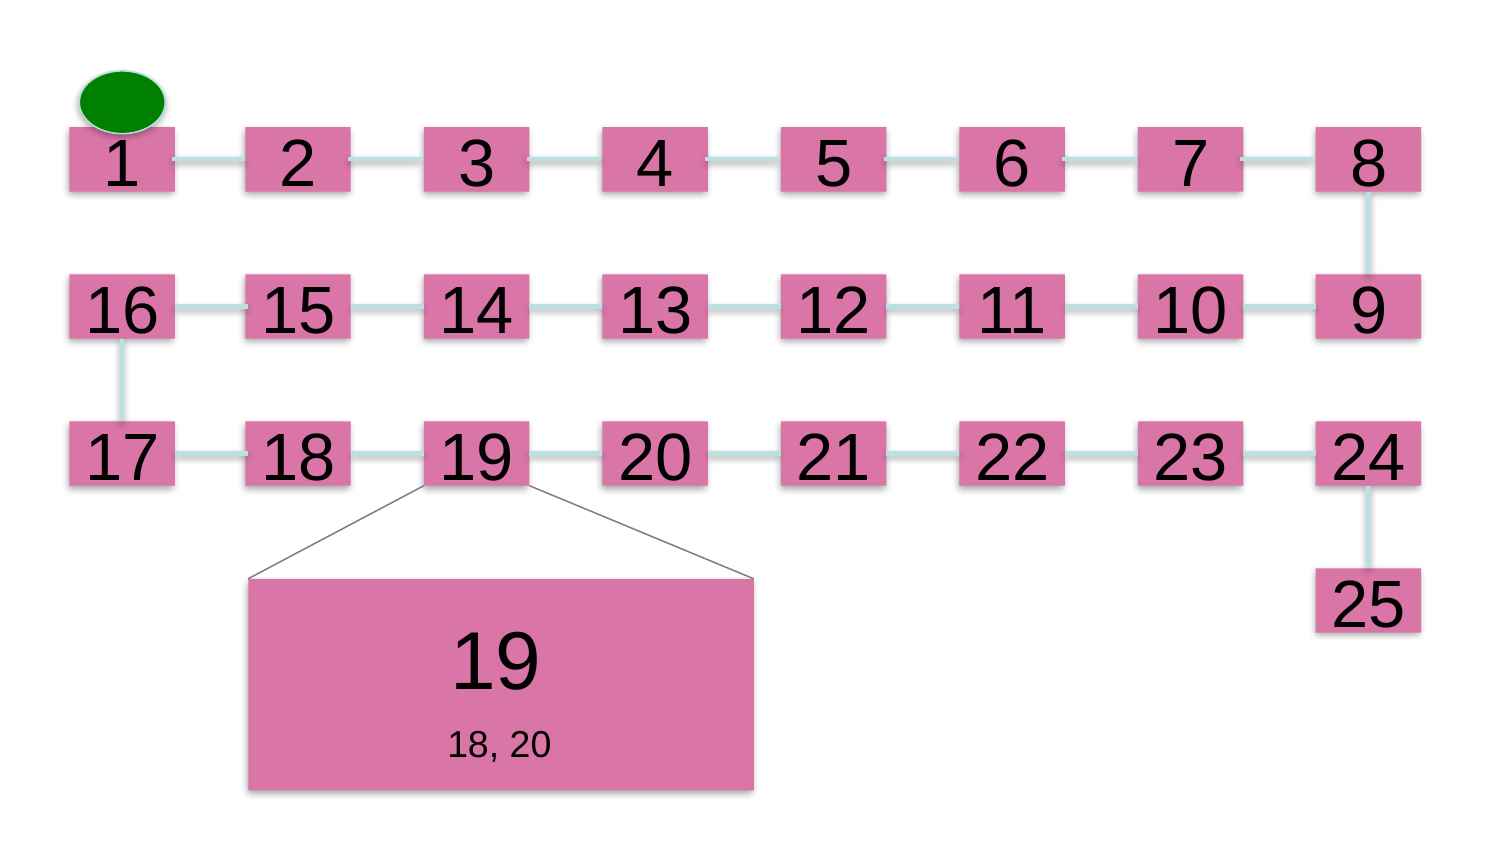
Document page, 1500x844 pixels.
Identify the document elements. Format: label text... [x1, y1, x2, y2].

text_box 21 [780, 421, 887, 486]
text_box 10 [1137, 274, 1244, 339]
text_box 5 [780, 127, 887, 192]
text_box 22 [959, 421, 1065, 486]
text_box 20 [602, 421, 708, 484]
text_box 19 [423, 421, 530, 484]
text_box 8 [1315, 127, 1422, 192]
text_box 17 [69, 421, 175, 486]
text_box 25 [1315, 568, 1422, 633]
text_box 2 [245, 127, 351, 192]
text_box 4 [602, 127, 708, 192]
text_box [247, 485, 755, 791]
text_box 23 [1137, 421, 1244, 486]
text_box 7 [1137, 127, 1244, 192]
text_box 11 [959, 274, 1065, 339]
text_box 6 [959, 127, 1065, 192]
text_box 24 [1315, 421, 1422, 486]
text_box [78, 70, 167, 135]
text_box 9 [1315, 274, 1422, 339]
text_box 15 [245, 274, 351, 339]
text_box 3 [423, 127, 530, 192]
text_box 14 [423, 274, 530, 339]
text_box 16 [69, 274, 175, 339]
text_box 1 [69, 127, 175, 192]
text_box 18 [245, 421, 351, 486]
text_box 12 [780, 274, 887, 339]
text_box 13 [602, 274, 708, 339]
